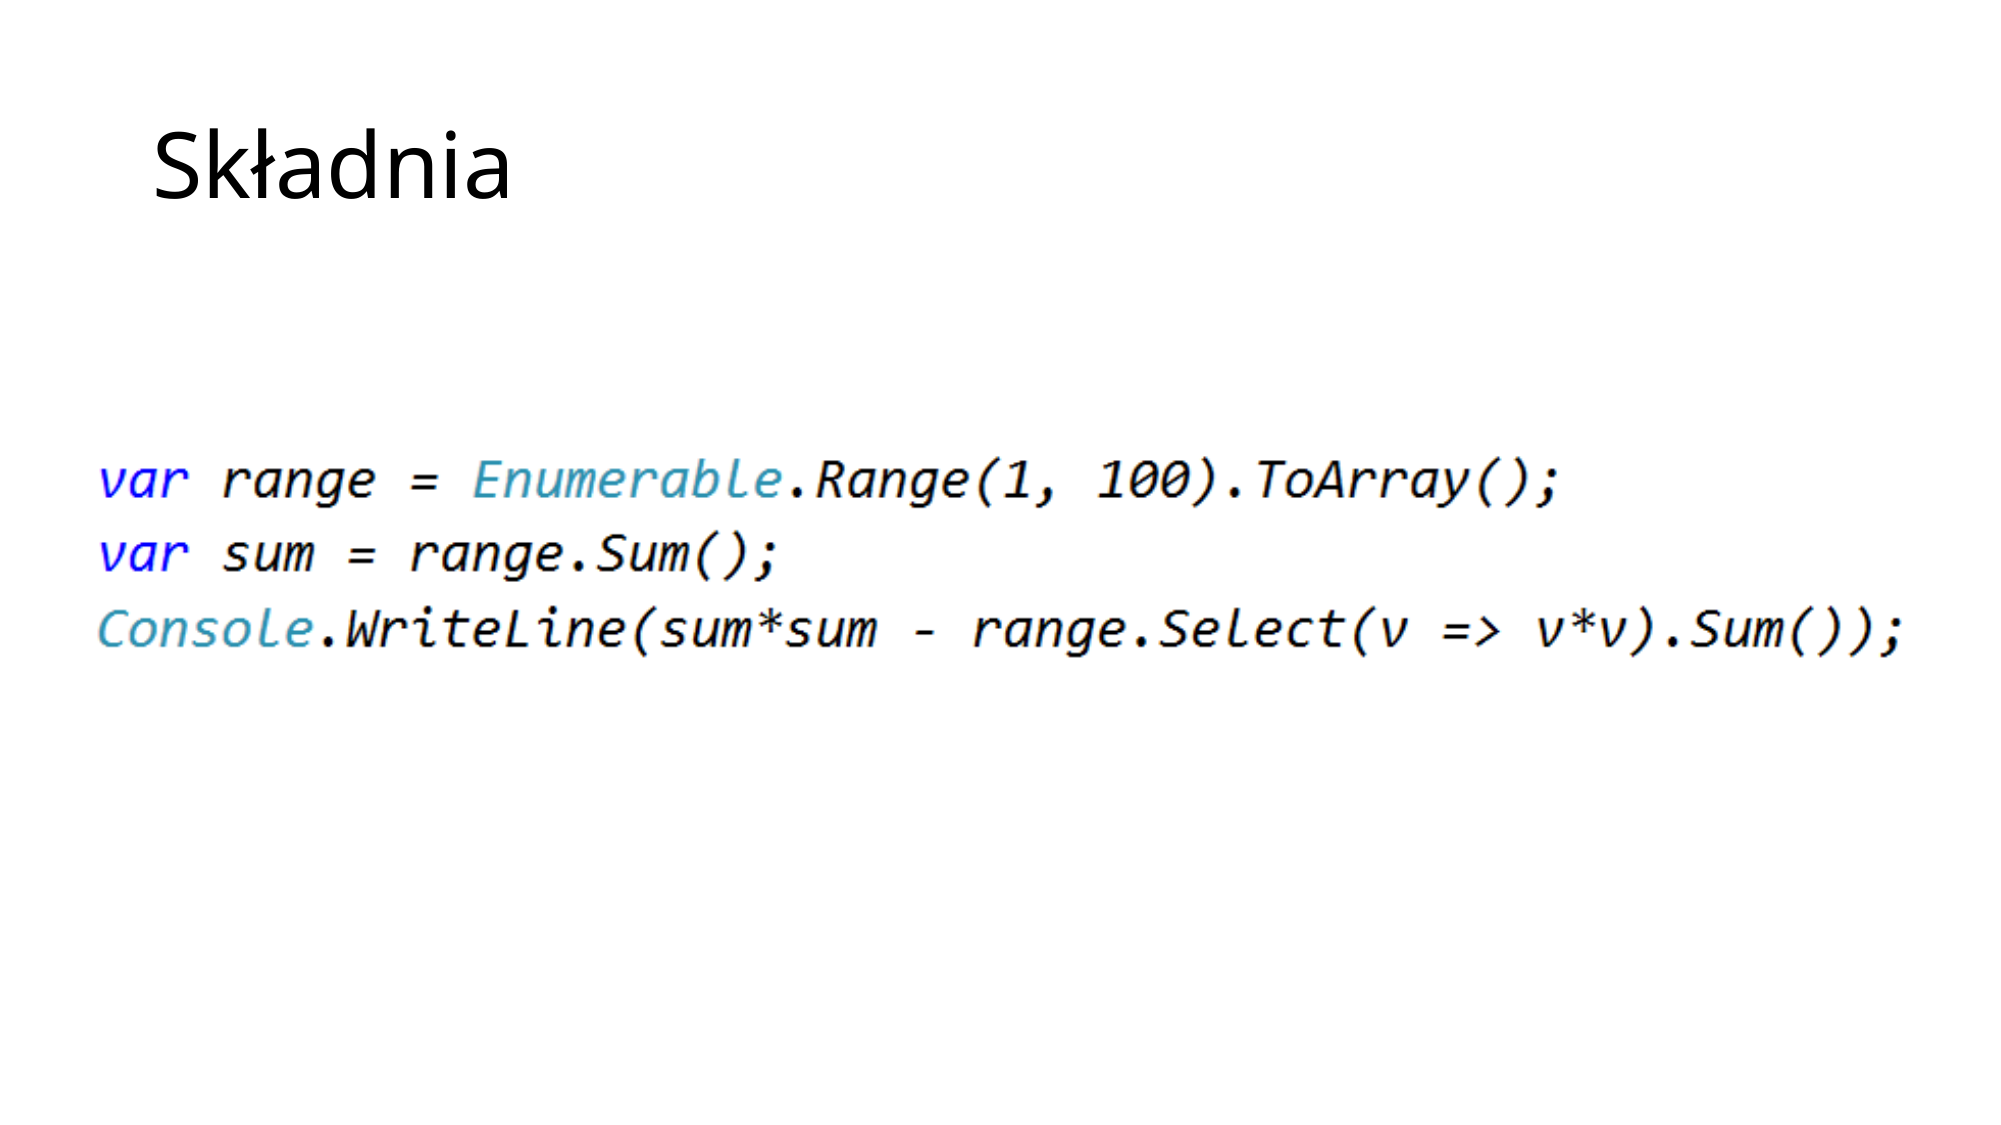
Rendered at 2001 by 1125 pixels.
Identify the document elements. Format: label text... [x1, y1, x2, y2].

title Składnia [137, 59, 1863, 278]
picture [88, 453, 1912, 676]
